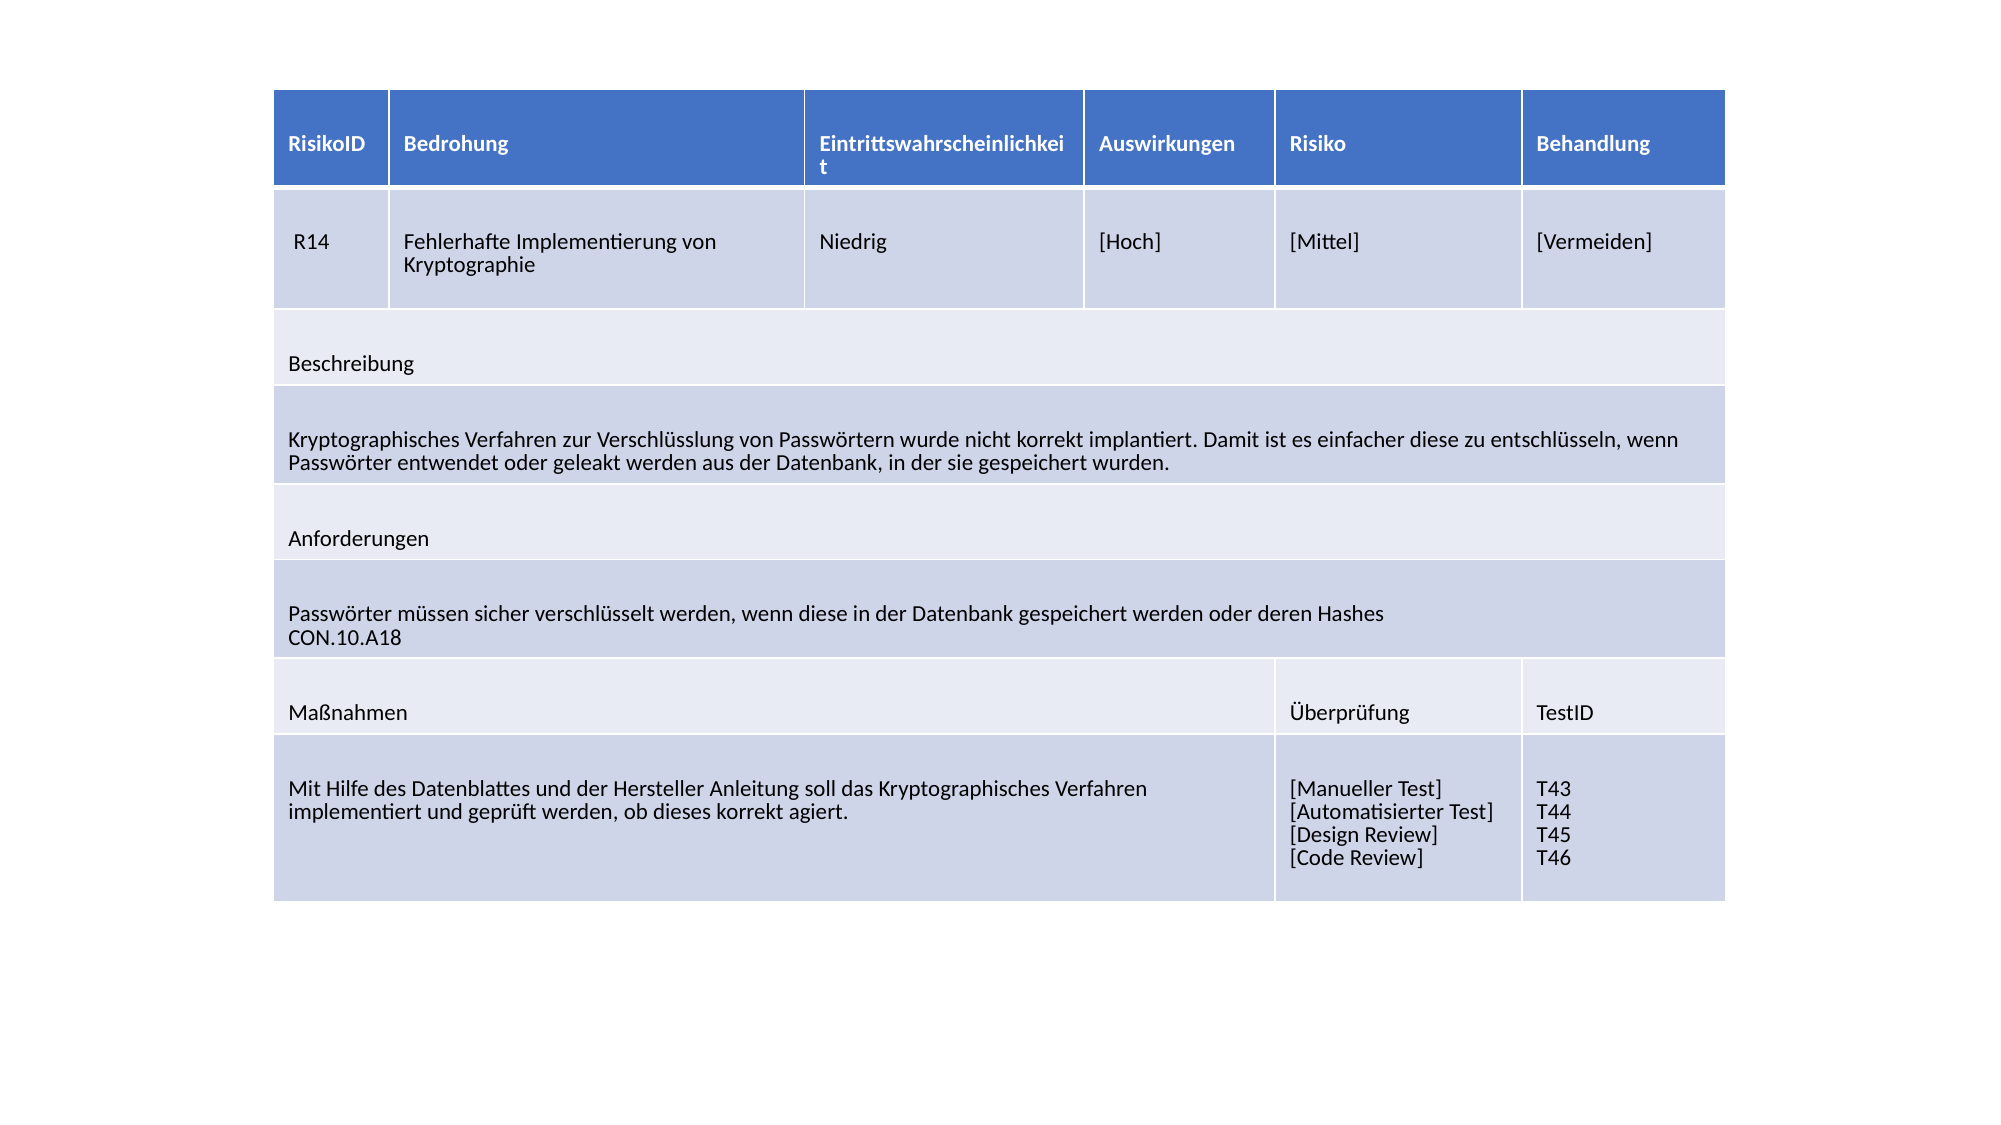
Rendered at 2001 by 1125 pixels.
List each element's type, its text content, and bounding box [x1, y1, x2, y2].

table_cell Niedrig [805, 190, 1083, 308]
table_cell Passwörter müssen sicher verschlüsselt werden, wenn diese in der Datenbank gespeichert werden oder deren Hashes CON.10.A18 [274, 560, 1725, 657]
table_header Auswirkungen [1085, 90, 1274, 185]
table_cell Anforderungen [274, 485, 1725, 559]
table_cell Beschreibung [274, 310, 1725, 384]
table_cell Maßnahmen [274, 659, 1274, 733]
table_header Risiko [1276, 90, 1521, 185]
table_cell [Hoch] [1085, 190, 1274, 308]
table_cell TestID [1523, 659, 1725, 733]
table_header RisikoID [274, 90, 388, 185]
table_cell [Manueller Test] [Automatisierter Test] [Design Review] [Code Review] [1276, 735, 1521, 901]
table_header Behandlung [1523, 90, 1725, 185]
table_cell Fehlerhafte Implementierung von Kryptographie [390, 190, 804, 308]
table_cell [Mittel] [1276, 190, 1521, 308]
table_cell [Vermeiden] [1523, 190, 1725, 308]
table_cell Kryptographisches Verfahren zur Verschlüsslung von Passwörtern wurde nicht korrekt implantiert. Damit ist es einfacher diese zu entschlüsseln, wenn Passwörter entwendet oder geleakt werden aus der Datenbank, in der sie gespeichert wurden. [274, 386, 1725, 483]
table_cell T43 T44 T45 T46 [1523, 735, 1725, 901]
table_cell R14 [274, 190, 388, 308]
table_header Eintrittswahrscheinlichkeit [805, 90, 1083, 185]
table_cell Mit Hilfe des Datenblattes und der Hersteller Anleitung soll das Kryptographisches Verfahren implementiert und geprüft werden, ob dieses korrekt agiert. [274, 735, 1274, 901]
table_cell Überprüfung [1276, 659, 1521, 733]
table_header Bedrohung [390, 90, 804, 185]
